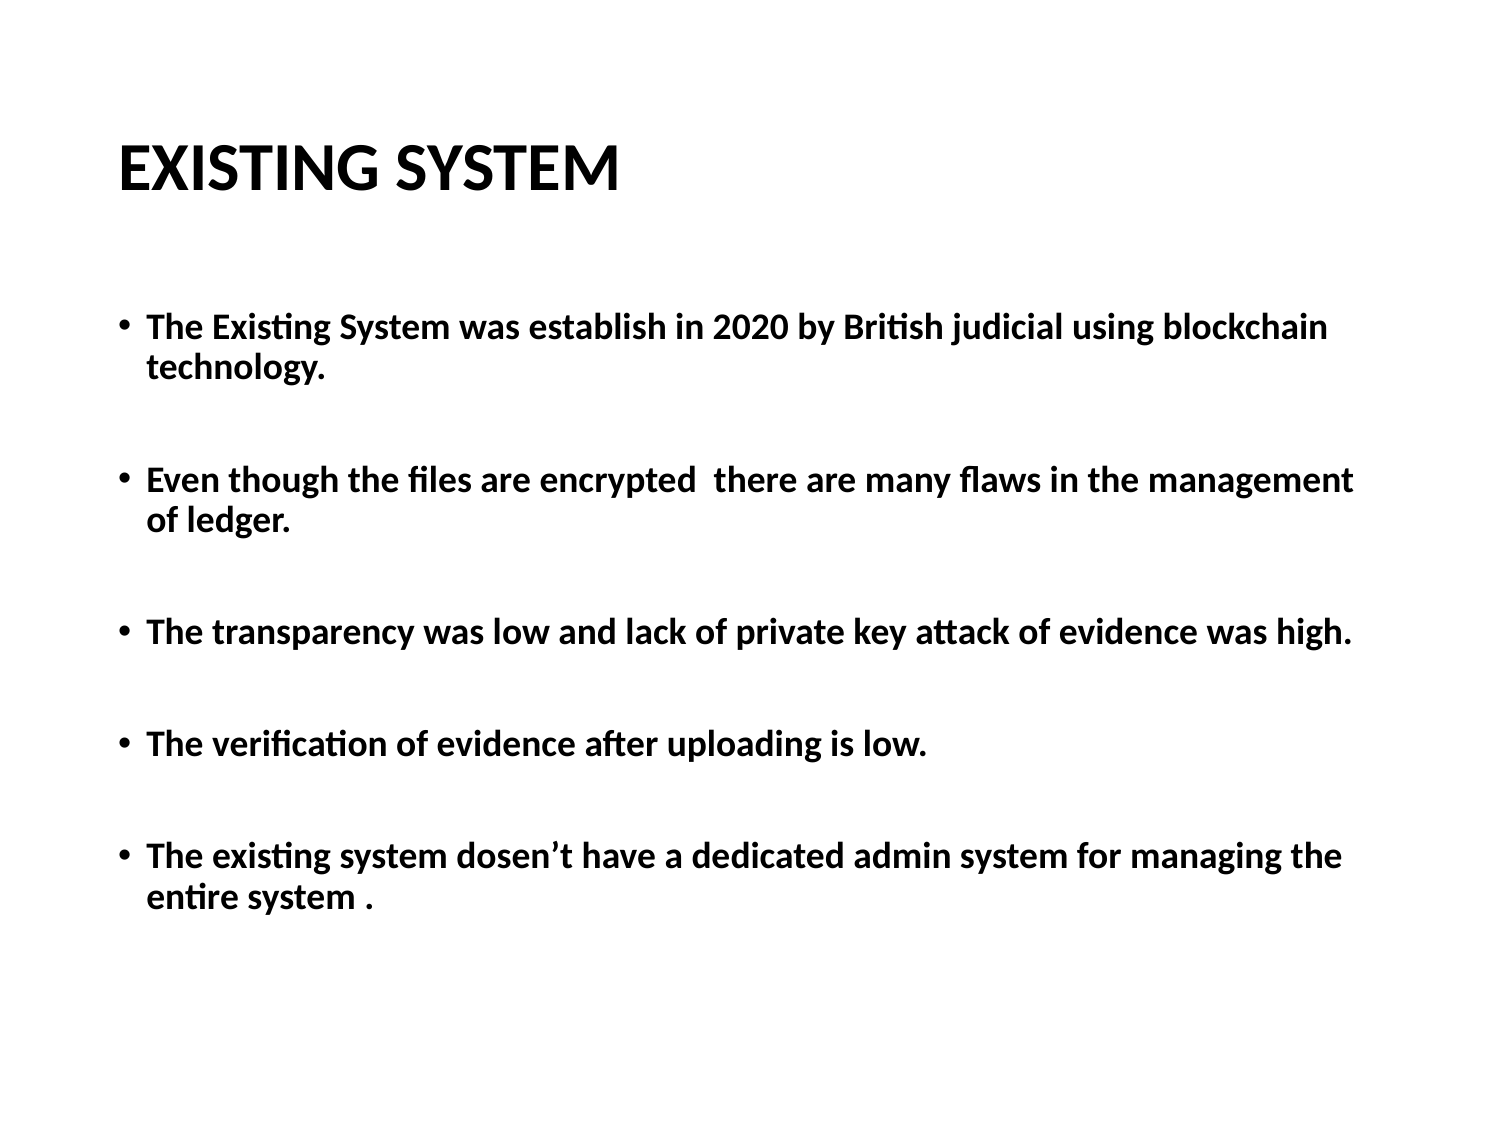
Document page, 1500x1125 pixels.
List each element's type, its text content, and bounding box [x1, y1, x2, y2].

list The Existing System was establish in 2020 by British judicial using blockchain technology. Even though the files are encrypted there are many flaws in the management of ledger. The transparency was low and lack of private key attack of evidence was high. The verification of evidence after uploading is low. The existing system dosen’t have a dedicated admin system for managing the entire system . [103, 299, 1397, 1014]
title EXISTING SYSTEM [103, 59, 1397, 278]
